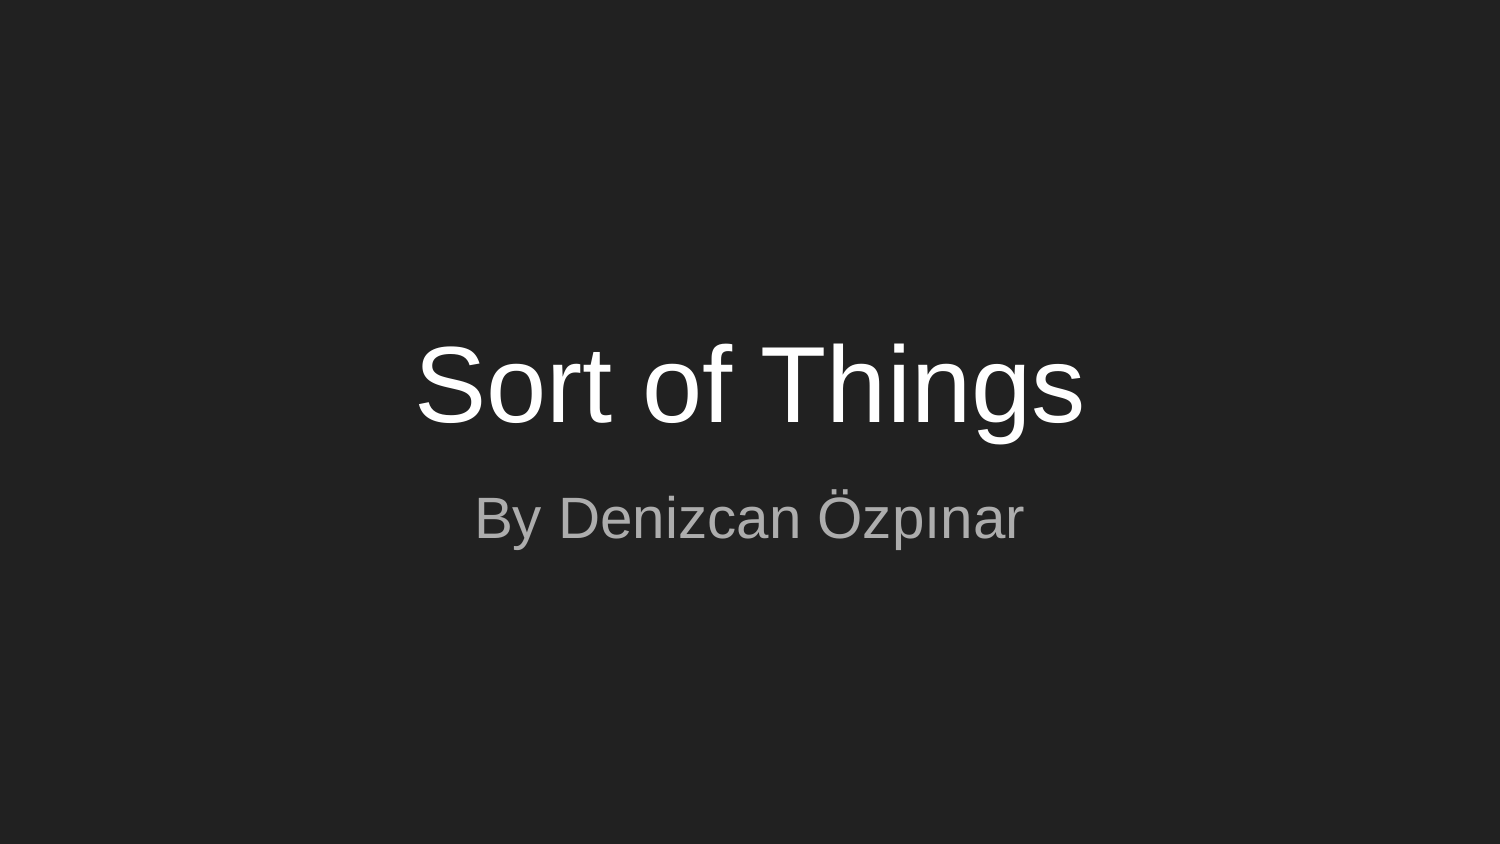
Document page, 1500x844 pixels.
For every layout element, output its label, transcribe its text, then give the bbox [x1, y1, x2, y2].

subtitle By Denizcan Özpınar [51, 464, 1449, 595]
title Sort of Things [51, 122, 1449, 459]
